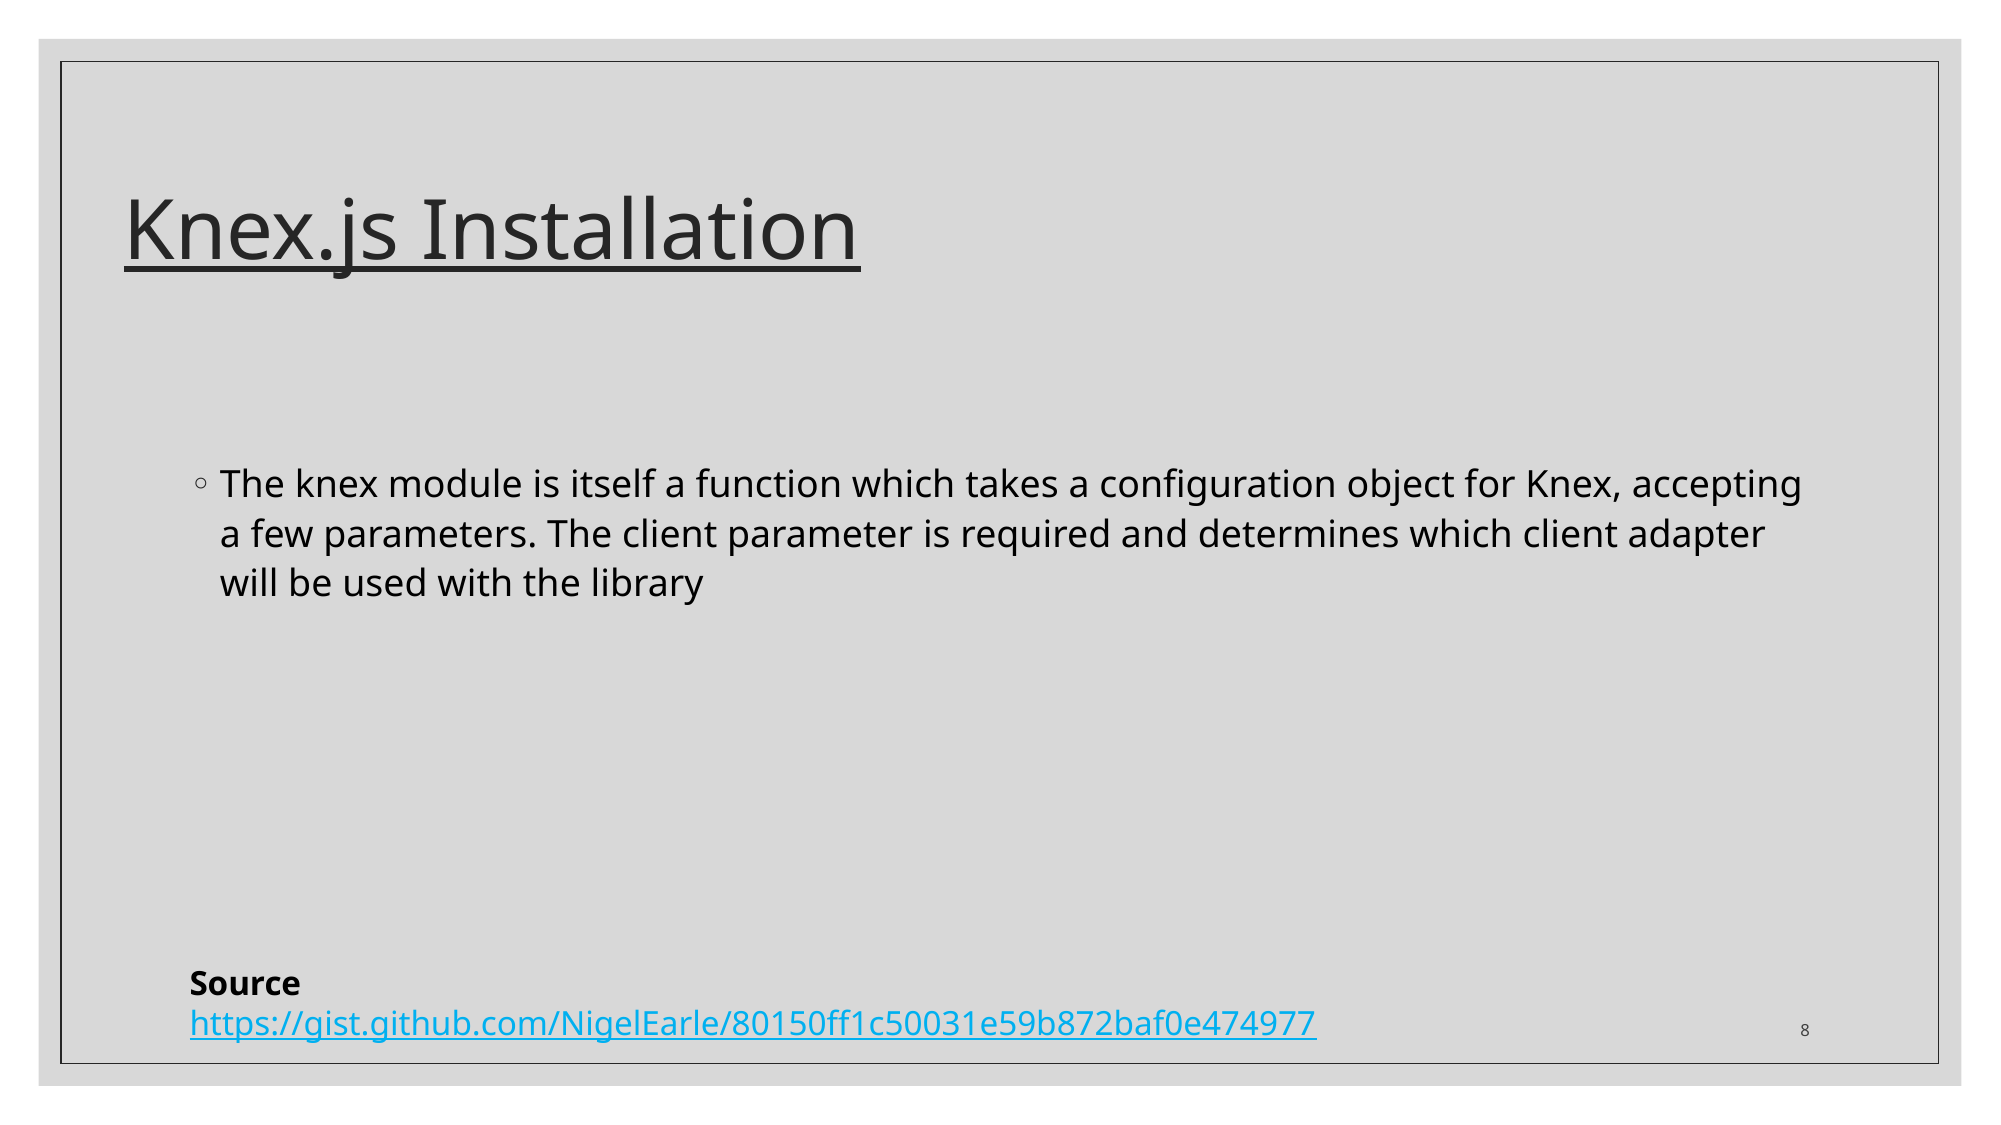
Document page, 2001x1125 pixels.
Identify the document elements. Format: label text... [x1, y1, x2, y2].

list The knex module is itself a function which takes a configuration object for Knex, accepting a few parameters. The client parameter is required and determines which client adapter will be used with the library [174, 448, 1825, 764]
text_box Source https://gist.github.com/NigelEarle/80150ff1c50031e59b872baf0e474977 [174, 954, 1825, 1055]
title Knex.js Installation [108, 120, 942, 346]
